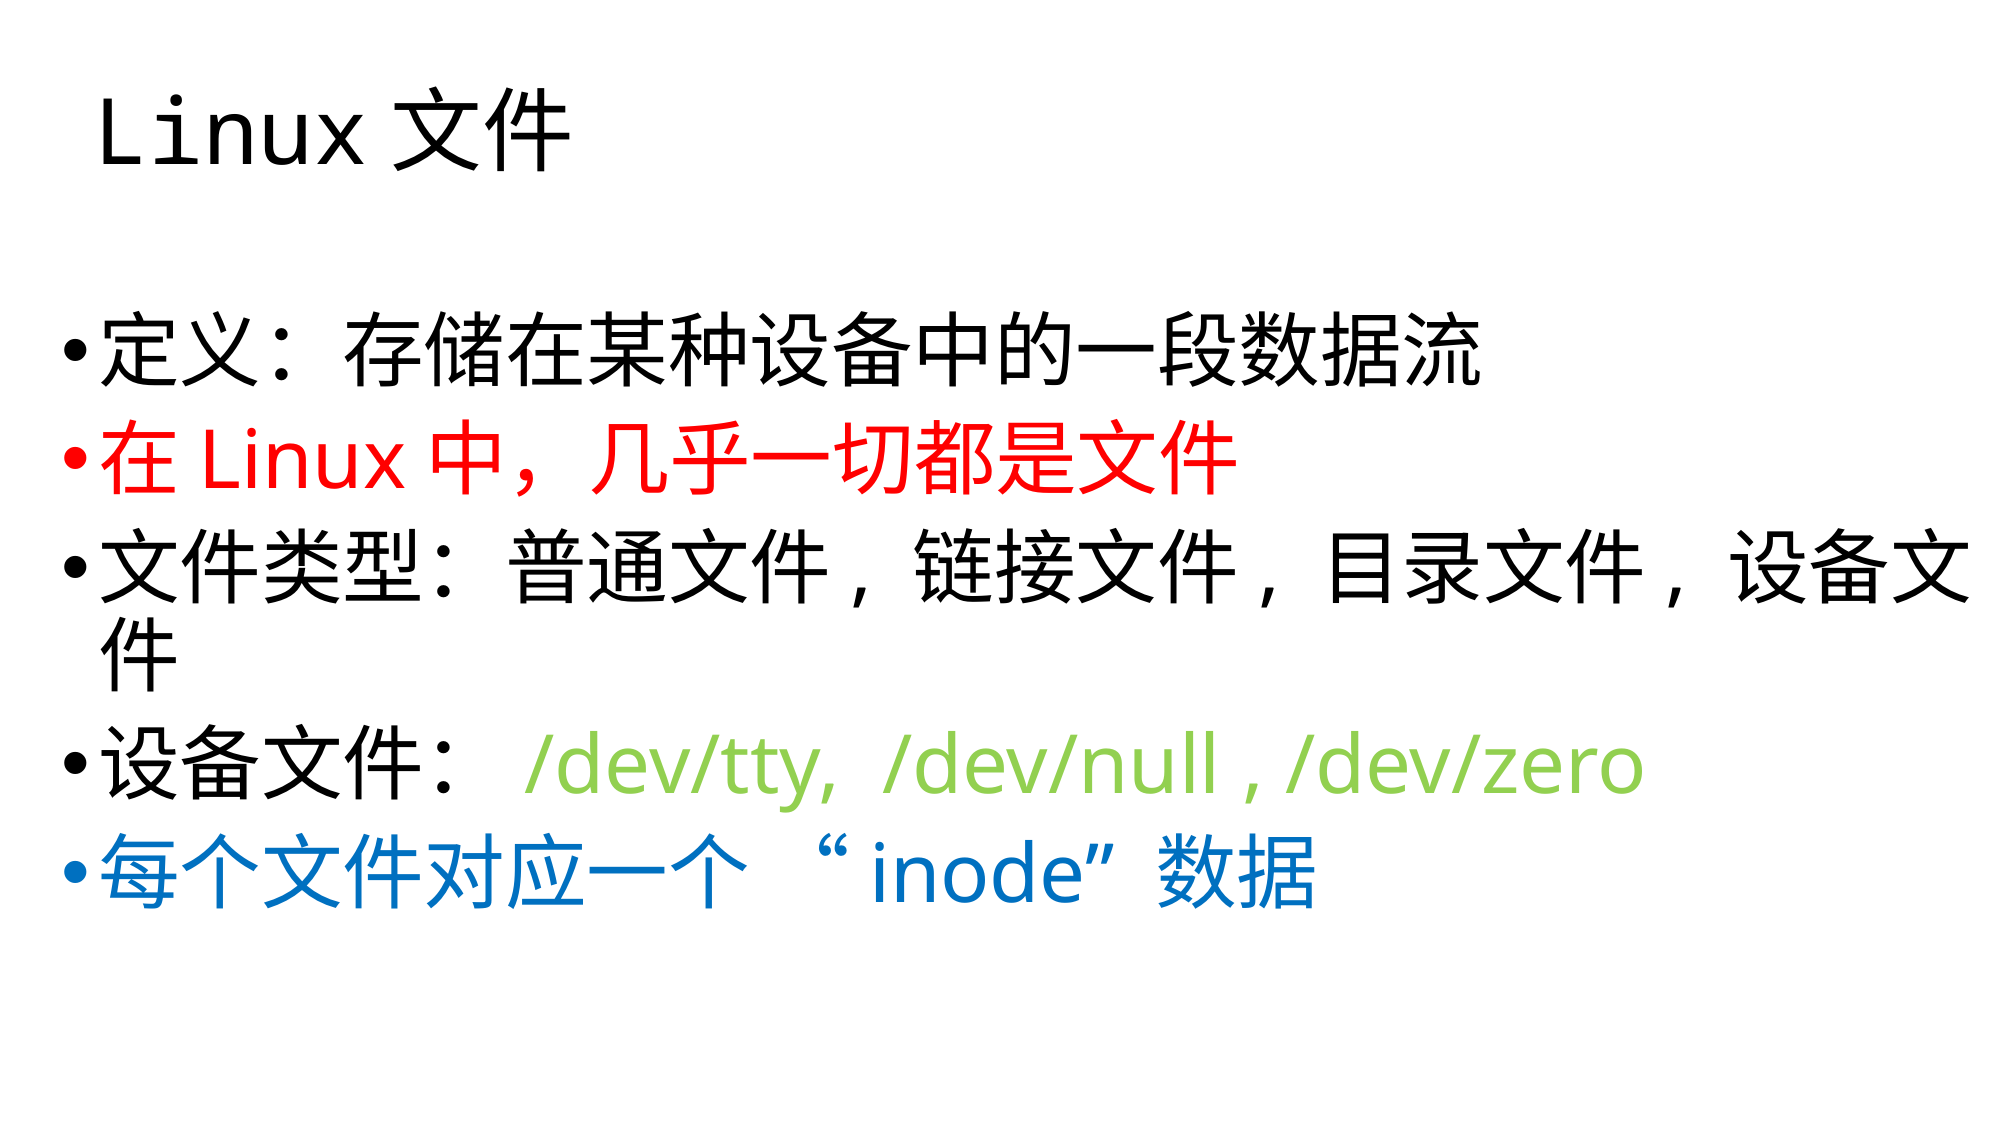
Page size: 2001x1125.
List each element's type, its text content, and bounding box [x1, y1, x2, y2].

title Linux文件 [78, 54, 1567, 216]
list 定义：存储在某种设备中的一段数据流 在Linux中，几乎一切都是文件 文件类型：普通文件, 链接文件, 目录文件, 设备文件 设备文件：/dev/tty, /dev/null , /dev/zero 每个文件对应一个 “inode” 数据 [19, 302, 2000, 929]
